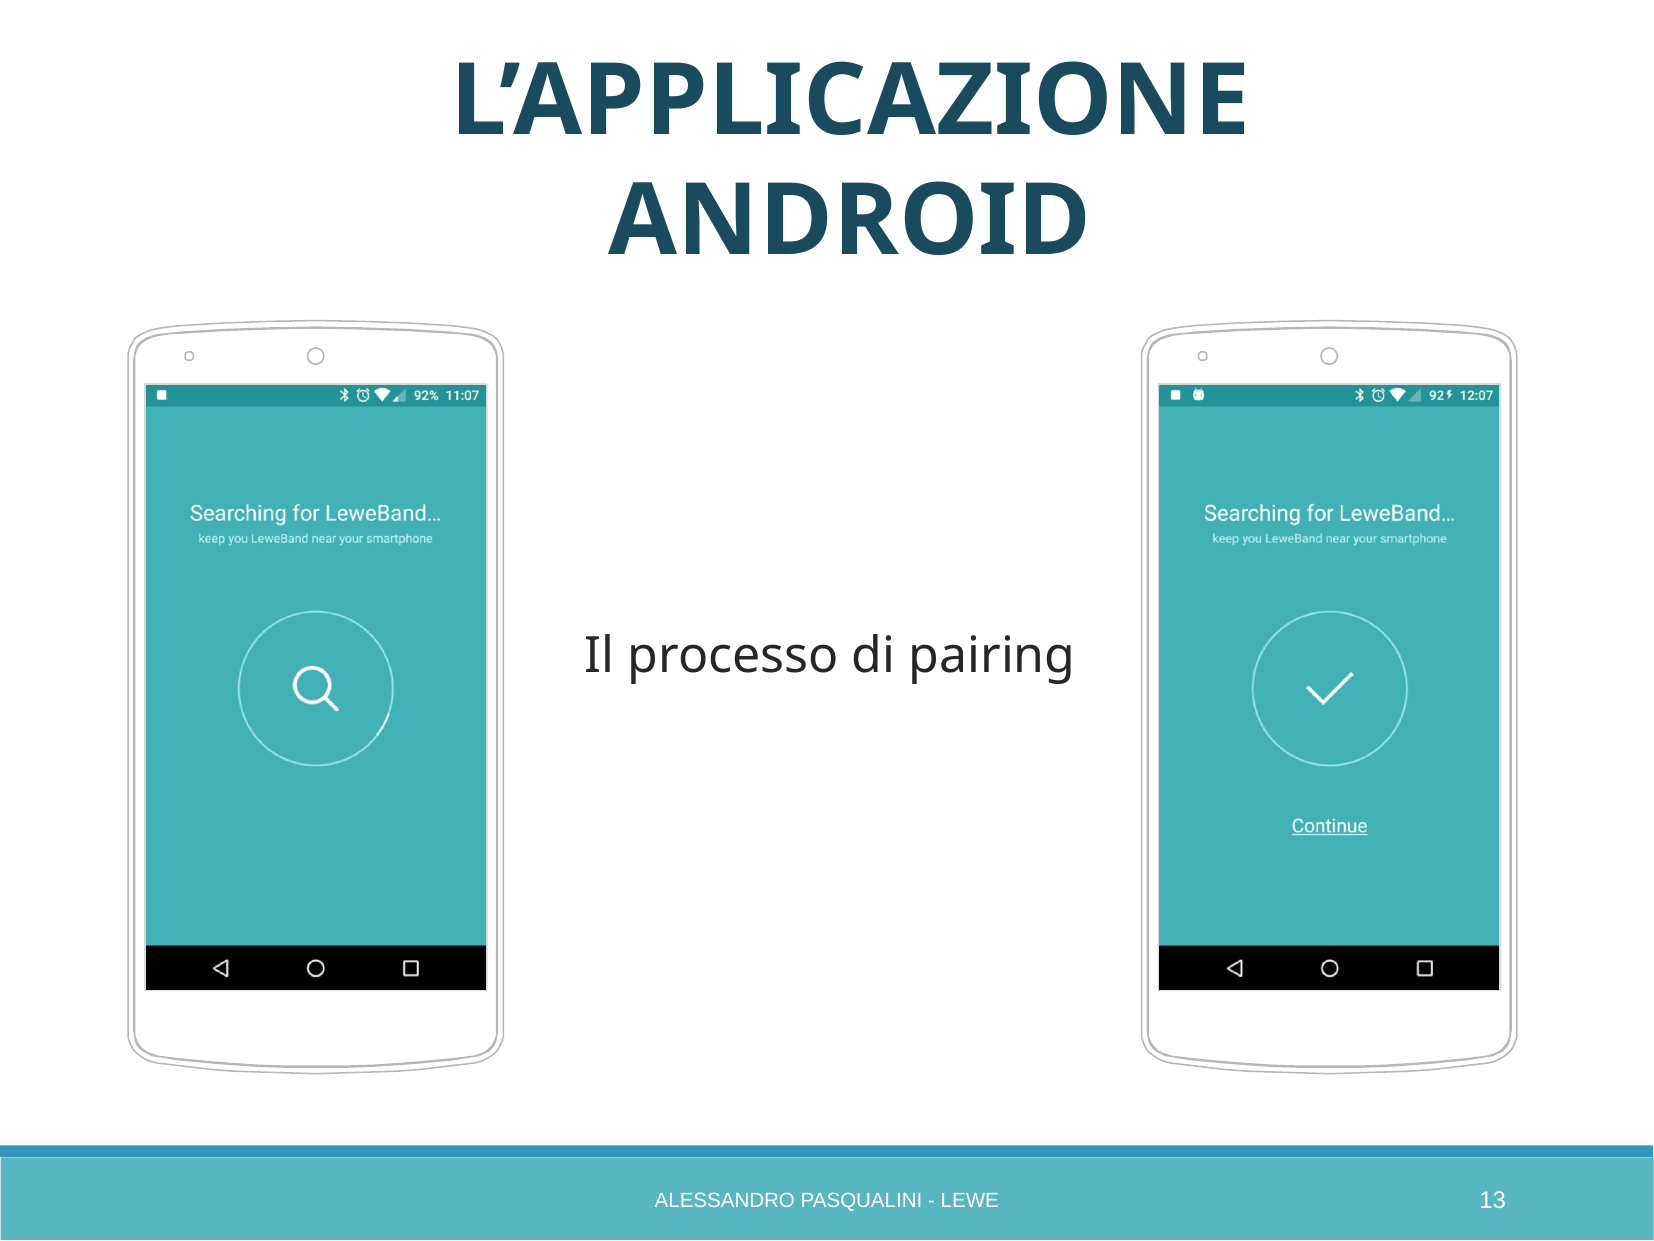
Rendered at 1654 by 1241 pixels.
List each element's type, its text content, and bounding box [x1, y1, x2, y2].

text_box [1158, 383, 1501, 991]
text_box L’APPLICAZIONE ANDROID [212, 27, 1489, 282]
footer Alessandro Pasqualini - LEWE [500, 1167, 1155, 1235]
text_box [1141, 320, 1517, 1074]
slide_number 13 [1342, 1167, 1521, 1235]
text_box Il processo di pairing [569, 615, 1161, 691]
text_box [128, 320, 504, 1074]
text_box [144, 383, 487, 991]
